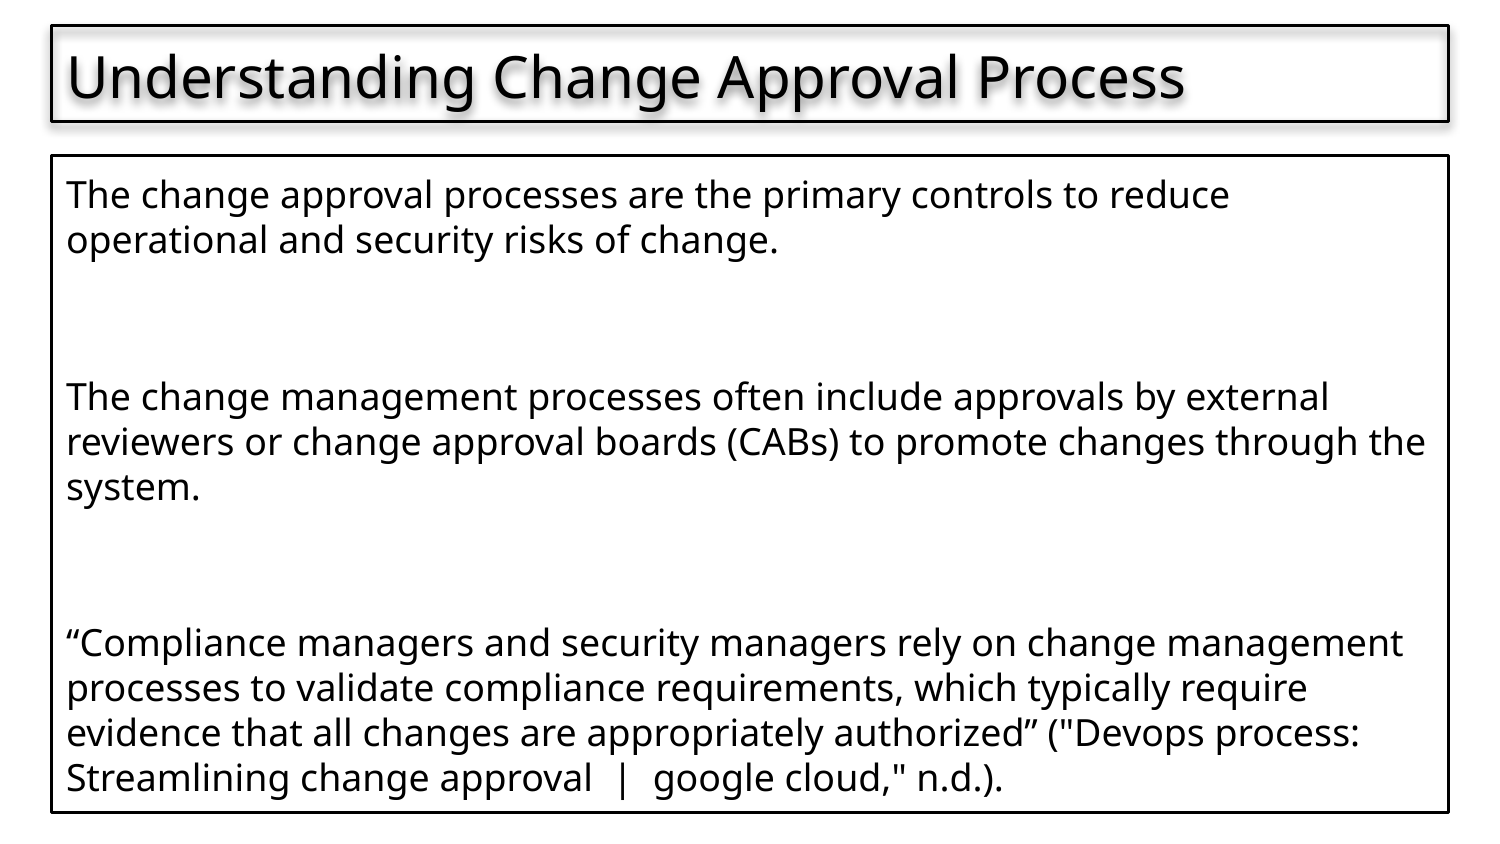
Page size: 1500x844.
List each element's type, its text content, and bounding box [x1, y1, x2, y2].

subtitle The change approval processes are the primary controls to reduce operational and security risks of change. The change management processes often include approvals by external reviewers or change approval boards (CABs) to promote changes through the system. “Compliance managers and security managers rely on change management processes to validate compliance requirements, which typically require evidence that all changes are appropriately authorized” ("Devops process: Streamlining change approval | google cloud," n.d.). [51, 155, 1449, 813]
title Understanding Change Approval Process [51, 25, 1449, 122]
